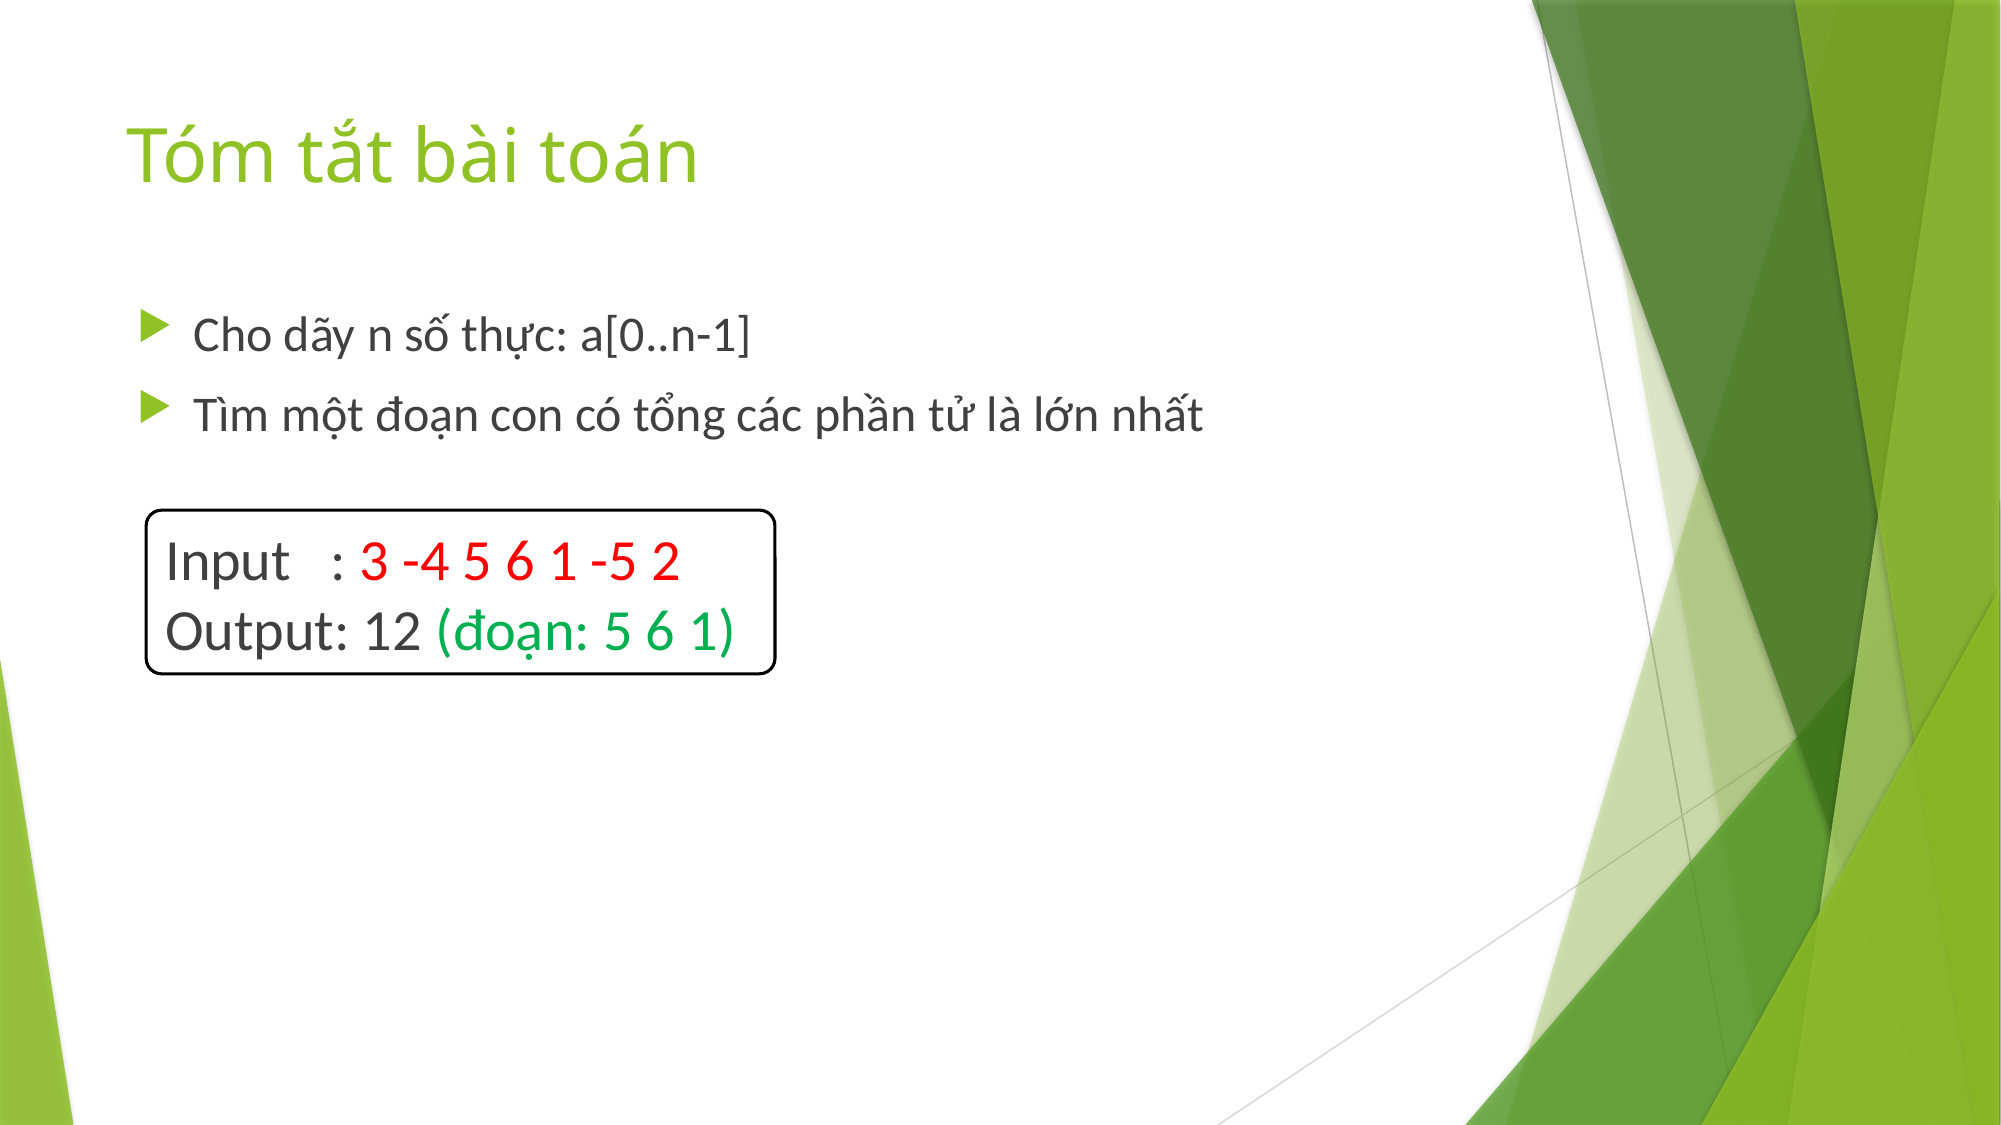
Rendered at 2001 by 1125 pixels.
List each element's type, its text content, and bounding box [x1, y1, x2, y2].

list Cho dãy n số thực: a[0..n-1] Tìm một đoạn con có tổng các phần tử là lớn nhất [122, 293, 1465, 511]
text_box Input : 3 -4 5 6 1 -5 2 Output: 12 (đoạn: 5 6 1) [144, 508, 777, 676]
title Tóm tắt bài toán [111, 99, 1522, 317]
